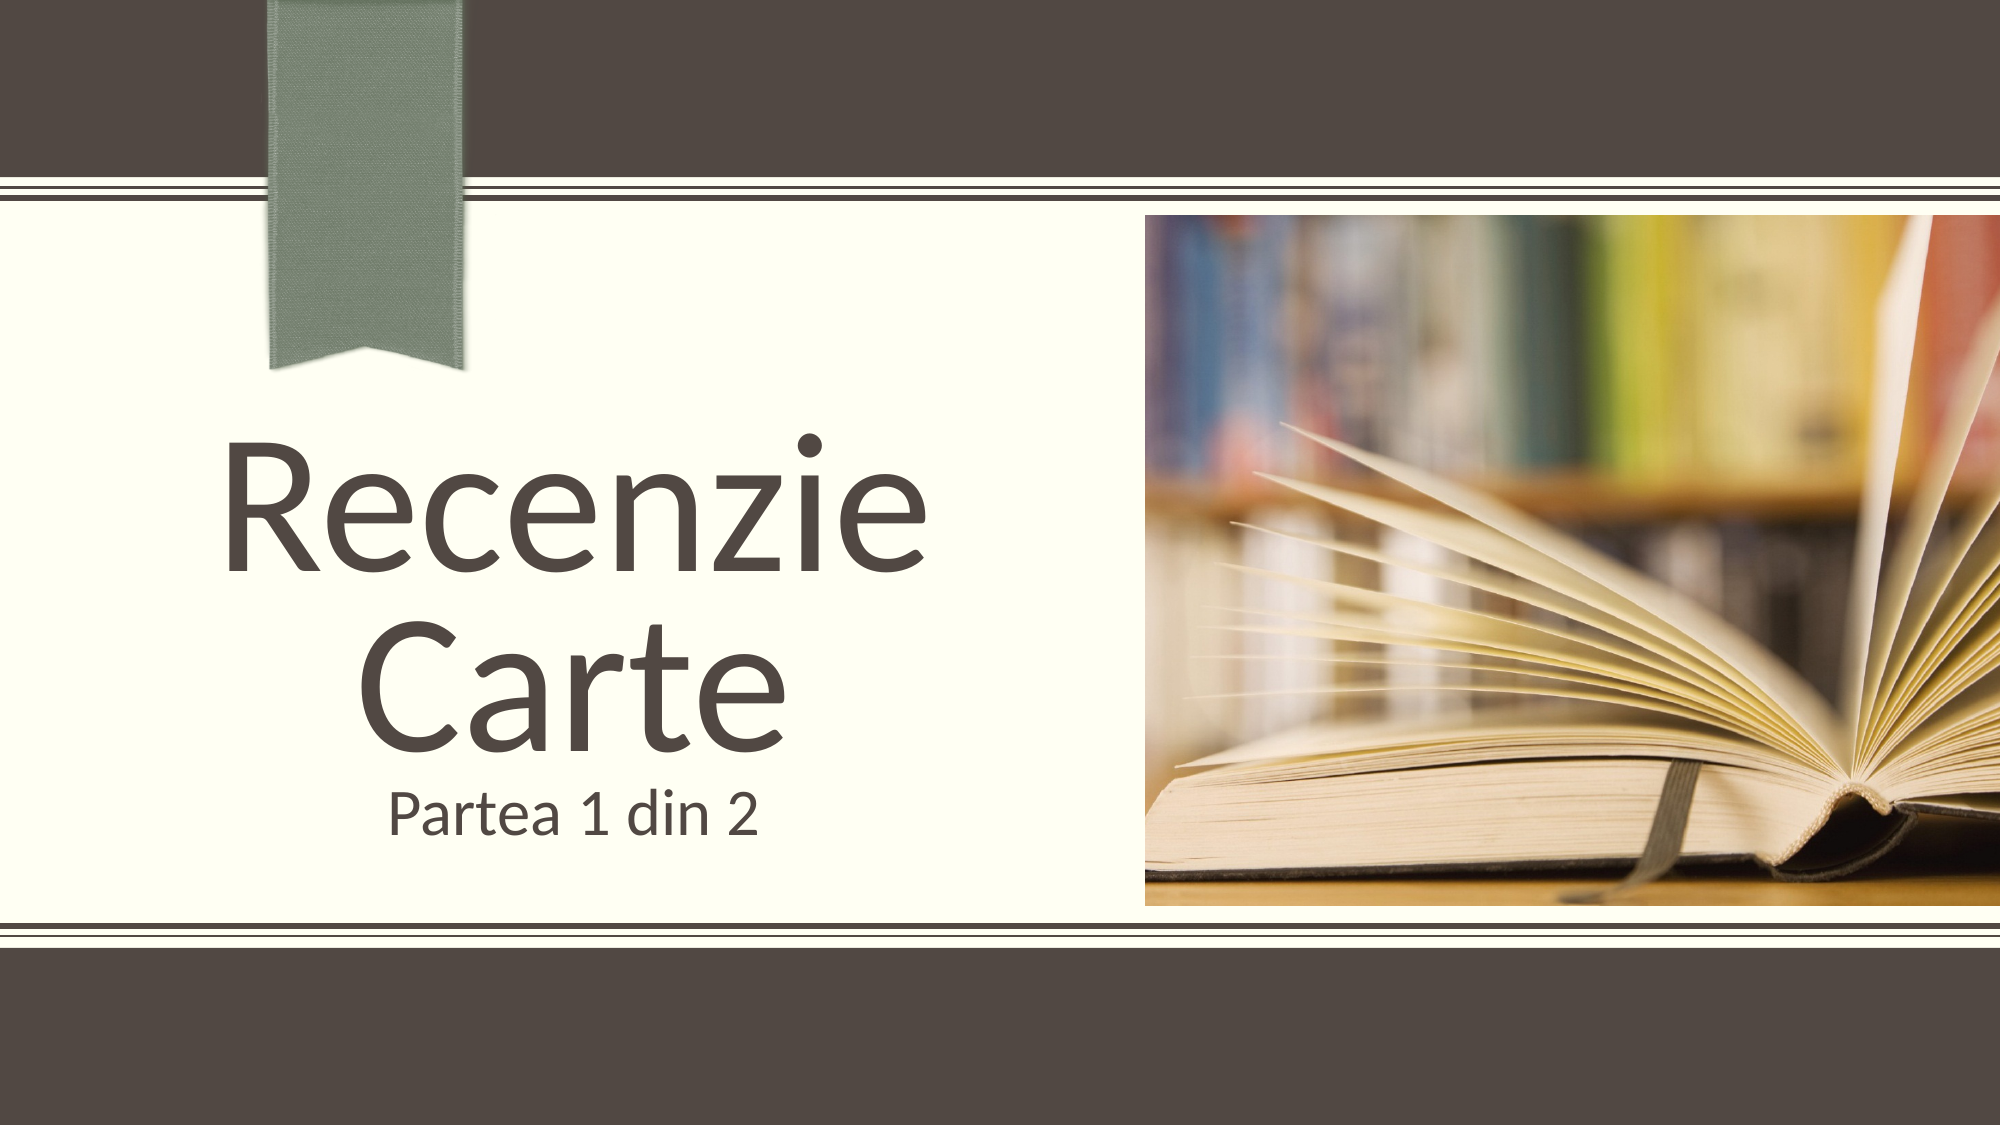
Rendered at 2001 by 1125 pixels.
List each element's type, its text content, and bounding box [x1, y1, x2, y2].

picture [1145, 214, 2000, 906]
title Recenzie Carte Partea 1 din 2 [26, 415, 1122, 861]
